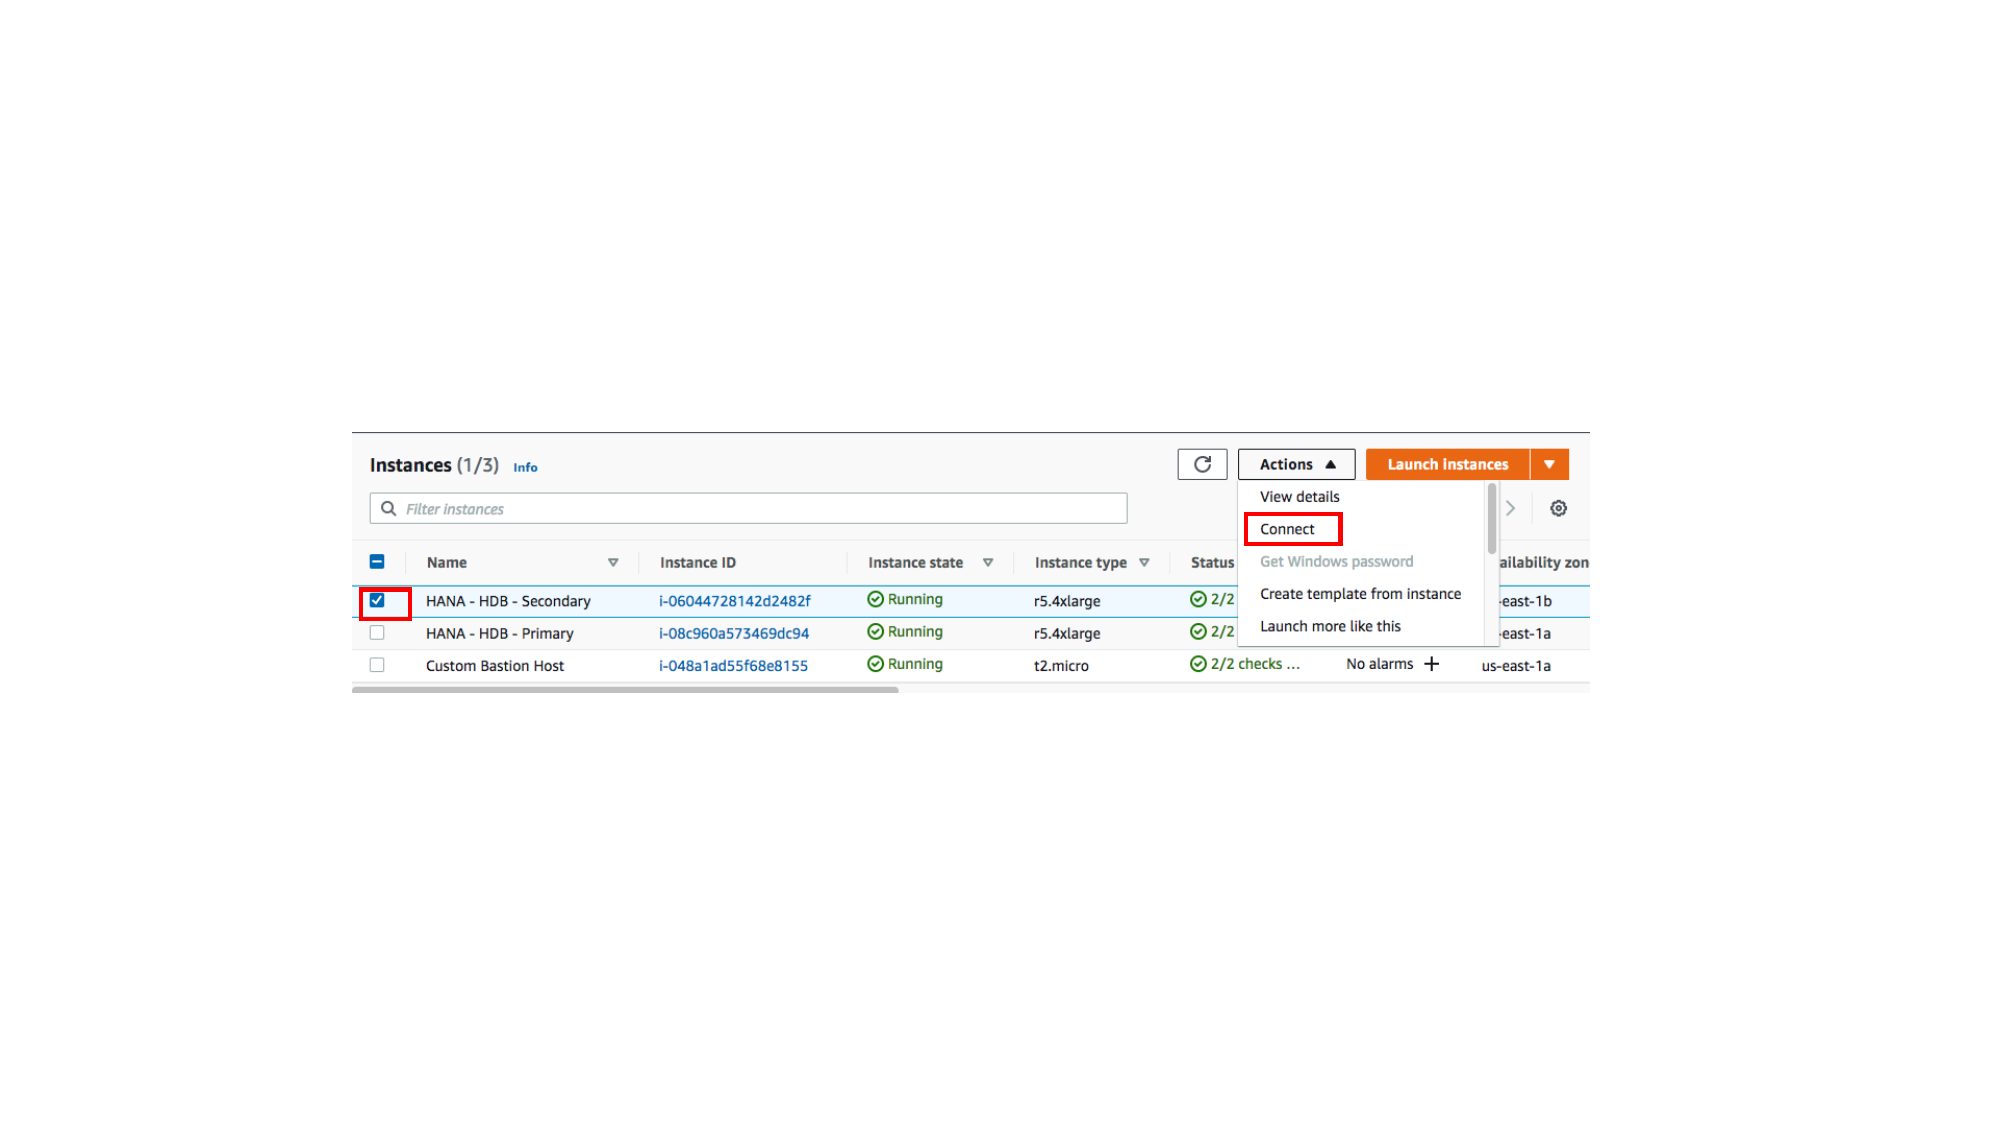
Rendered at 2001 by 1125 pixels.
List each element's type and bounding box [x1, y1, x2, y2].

text_box [352, 432, 1590, 693]
